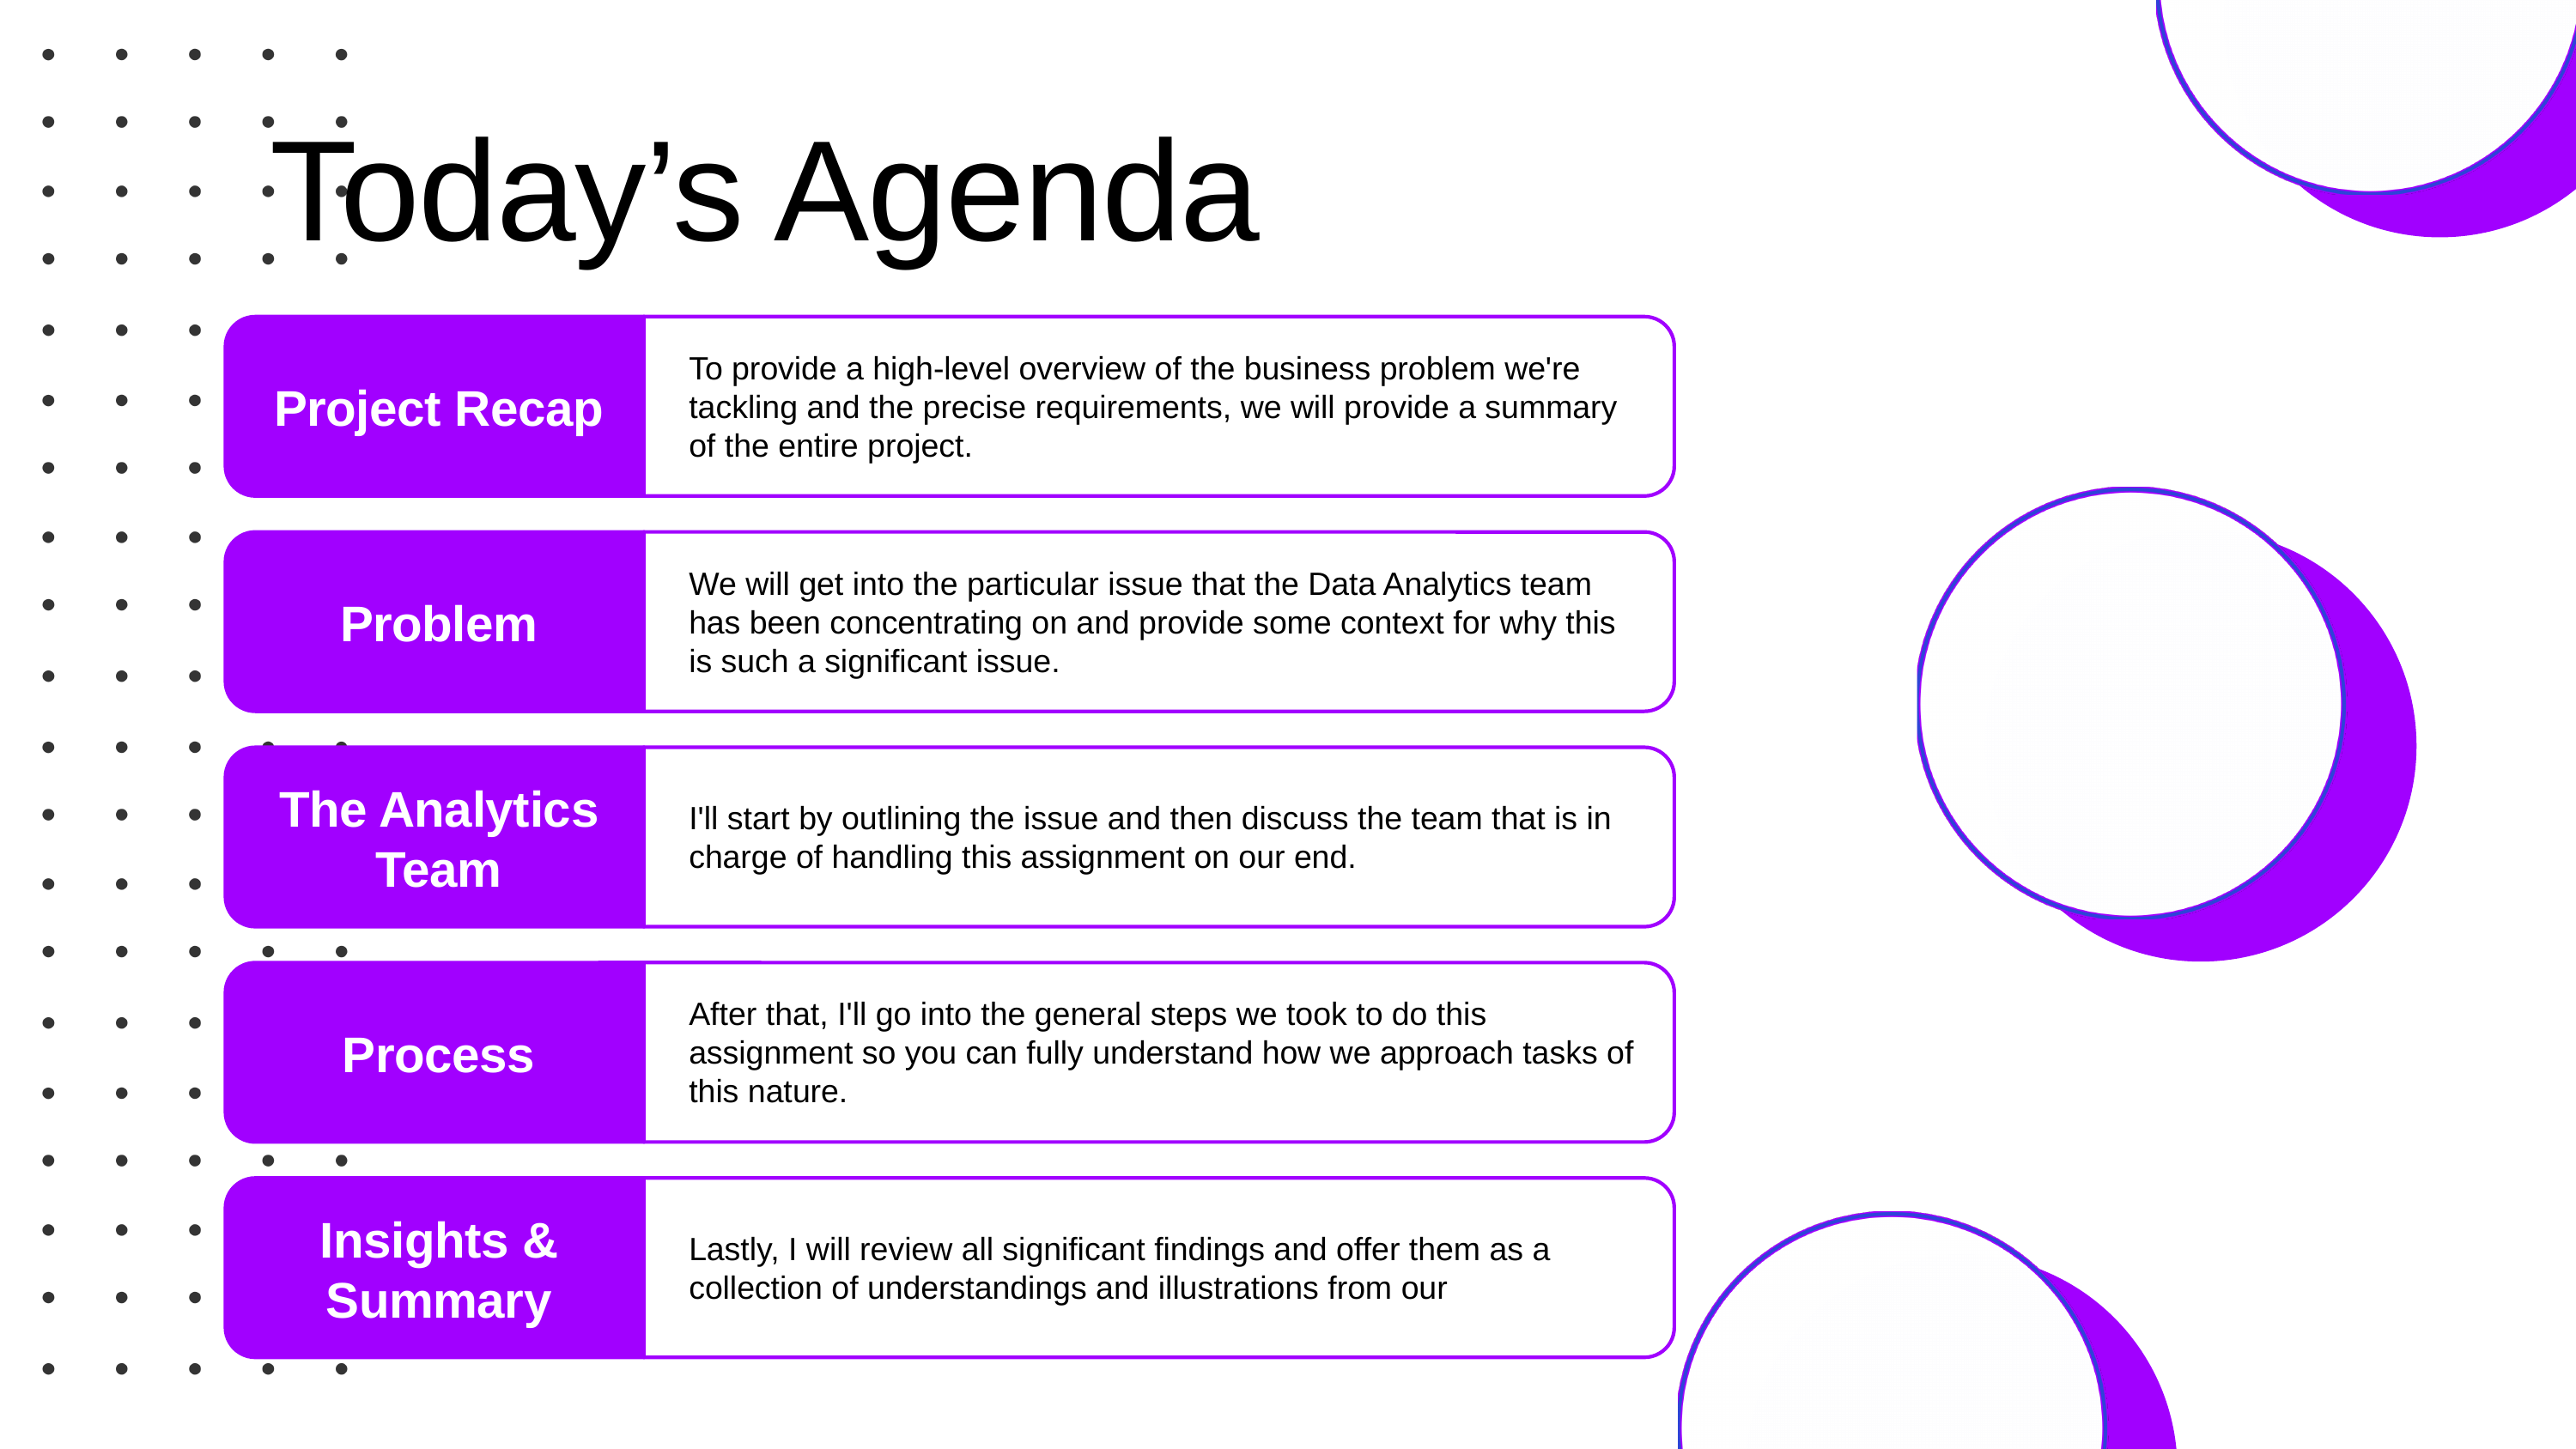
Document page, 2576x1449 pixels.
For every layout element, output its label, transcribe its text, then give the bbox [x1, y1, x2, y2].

text_box The Analytics Team [359, 745, 642, 929]
text_box Process [359, 961, 642, 1144]
text_box [641, 961, 1676, 1144]
text_box Today’s Agenda [359, 91, 1652, 276]
text_box To provide a high-level overview of the business problem we're tackling and the precise requirements, we will provide a summary of the entire project. [676, 341, 1653, 470]
text_box [641, 745, 1676, 929]
text_box [641, 530, 1676, 713]
text_box Insights & Summary [359, 1176, 643, 1360]
text_box [641, 314, 1676, 498]
text_box Problem [359, 530, 642, 713]
text_box We will get into the particular issue that the Data Analytics team has been concentrating on and provide some context for why this is such a significant issue. [676, 556, 1653, 686]
text_box I'll start by outlining the issue and then discuss the team that is in charge of handling this assignment on our end. [676, 791, 1653, 882]
text_box Lastly, I will review all significant findings and offer them as a collection of understandings and illustrations from our [676, 1222, 1653, 1313]
text_box [641, 1176, 1676, 1360]
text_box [1917, 487, 2417, 962]
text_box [2155, 0, 2576, 238]
text_box After that, I'll go into the general steps we took to do this assignment so you can fully understand how we approach tasks of this nature. [676, 987, 1653, 1116]
text_box Project Recap [359, 314, 643, 498]
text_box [33, 44, 353, 1379]
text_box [1677, 1210, 2178, 1449]
